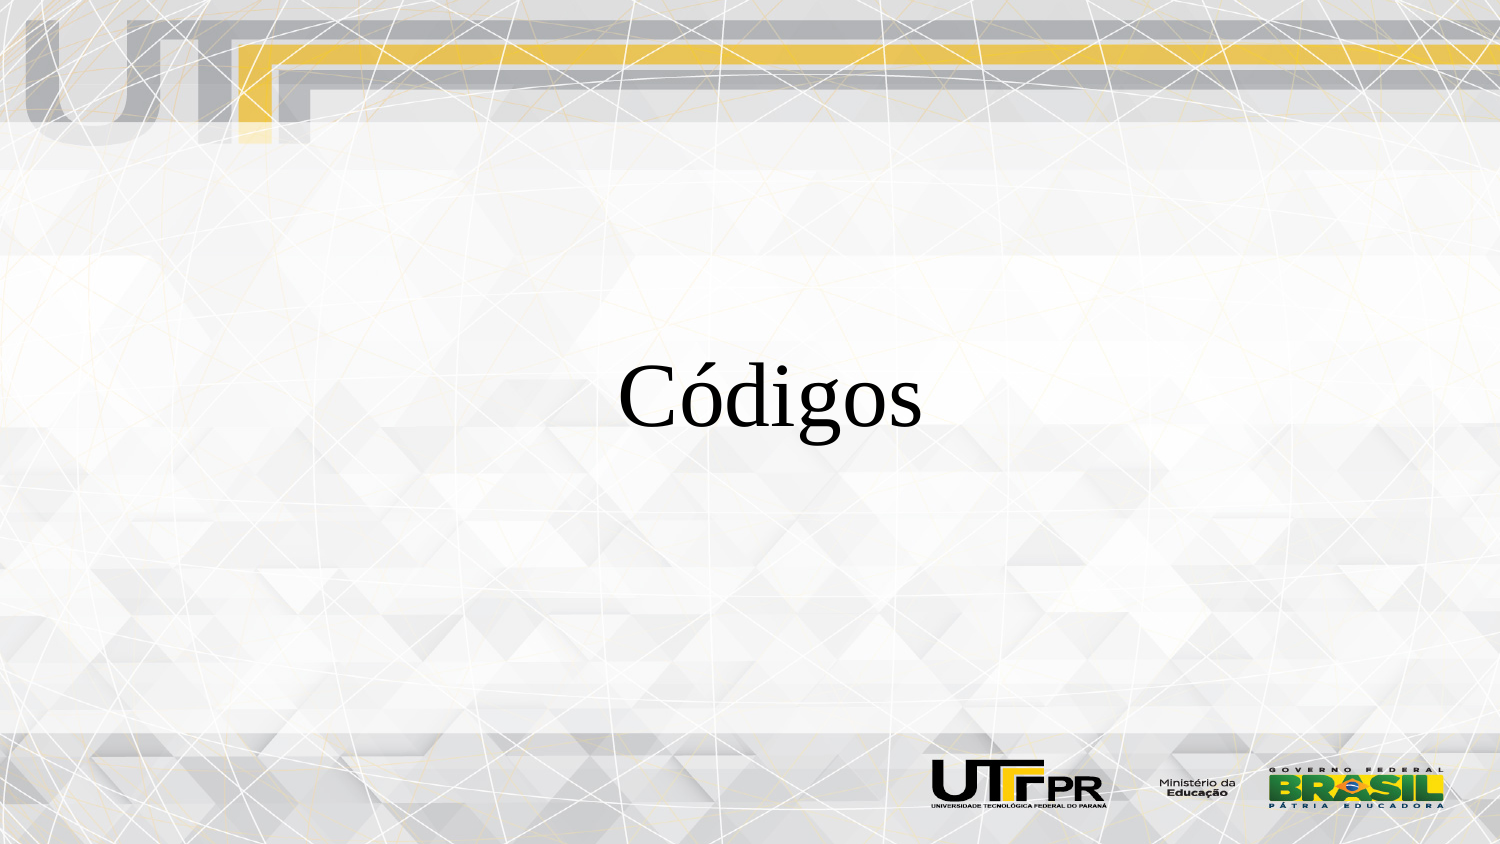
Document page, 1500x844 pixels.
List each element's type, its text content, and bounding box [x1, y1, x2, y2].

picture [0, 0, 1500, 844]
title Códigos [124, 315, 1418, 479]
